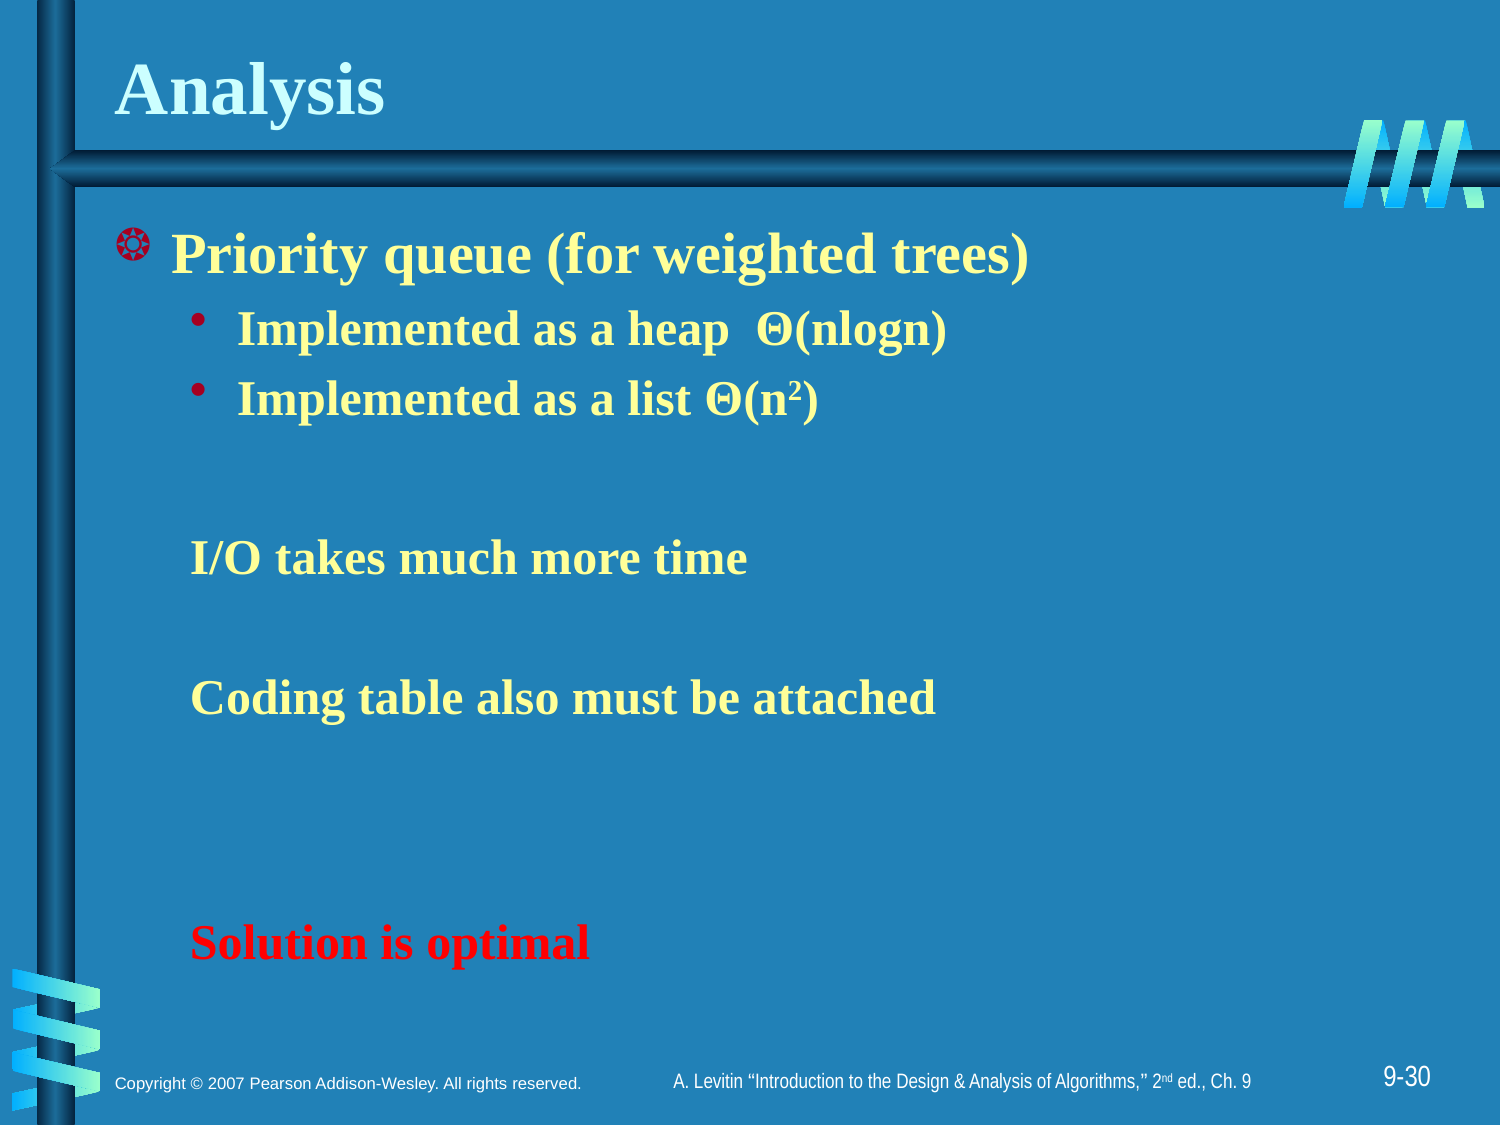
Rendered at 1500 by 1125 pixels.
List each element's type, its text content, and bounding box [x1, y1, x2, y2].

list Priority queue (for weighted trees) Implemented as a heap Θ(nlogn) Implemented as a list Θ(n2) I/O takes much more time Coding table also must be attached Solution is optimal [99, 207, 1463, 1013]
title Analysis [99, 24, 1476, 138]
